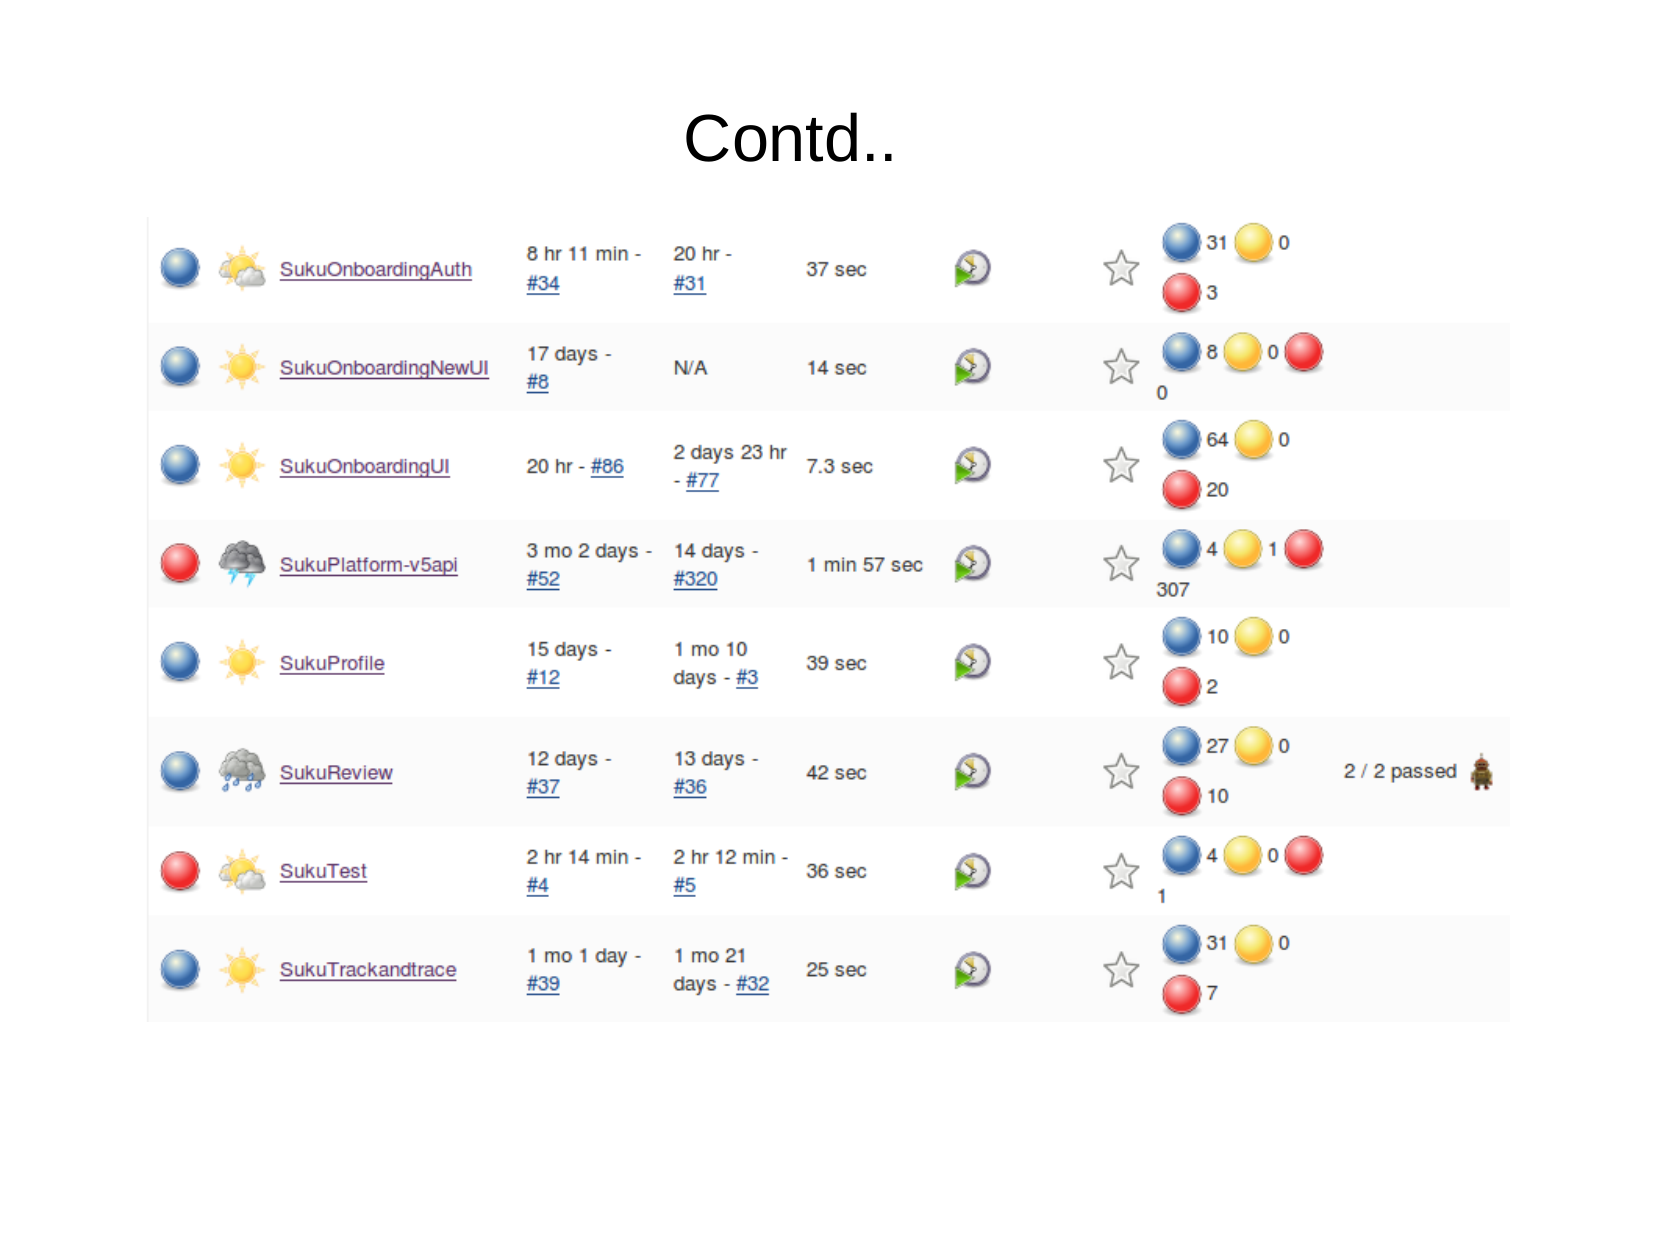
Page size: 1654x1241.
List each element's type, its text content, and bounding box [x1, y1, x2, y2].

picture [140, 217, 1511, 1023]
text_box Contd.. [401, 59, 1181, 210]
